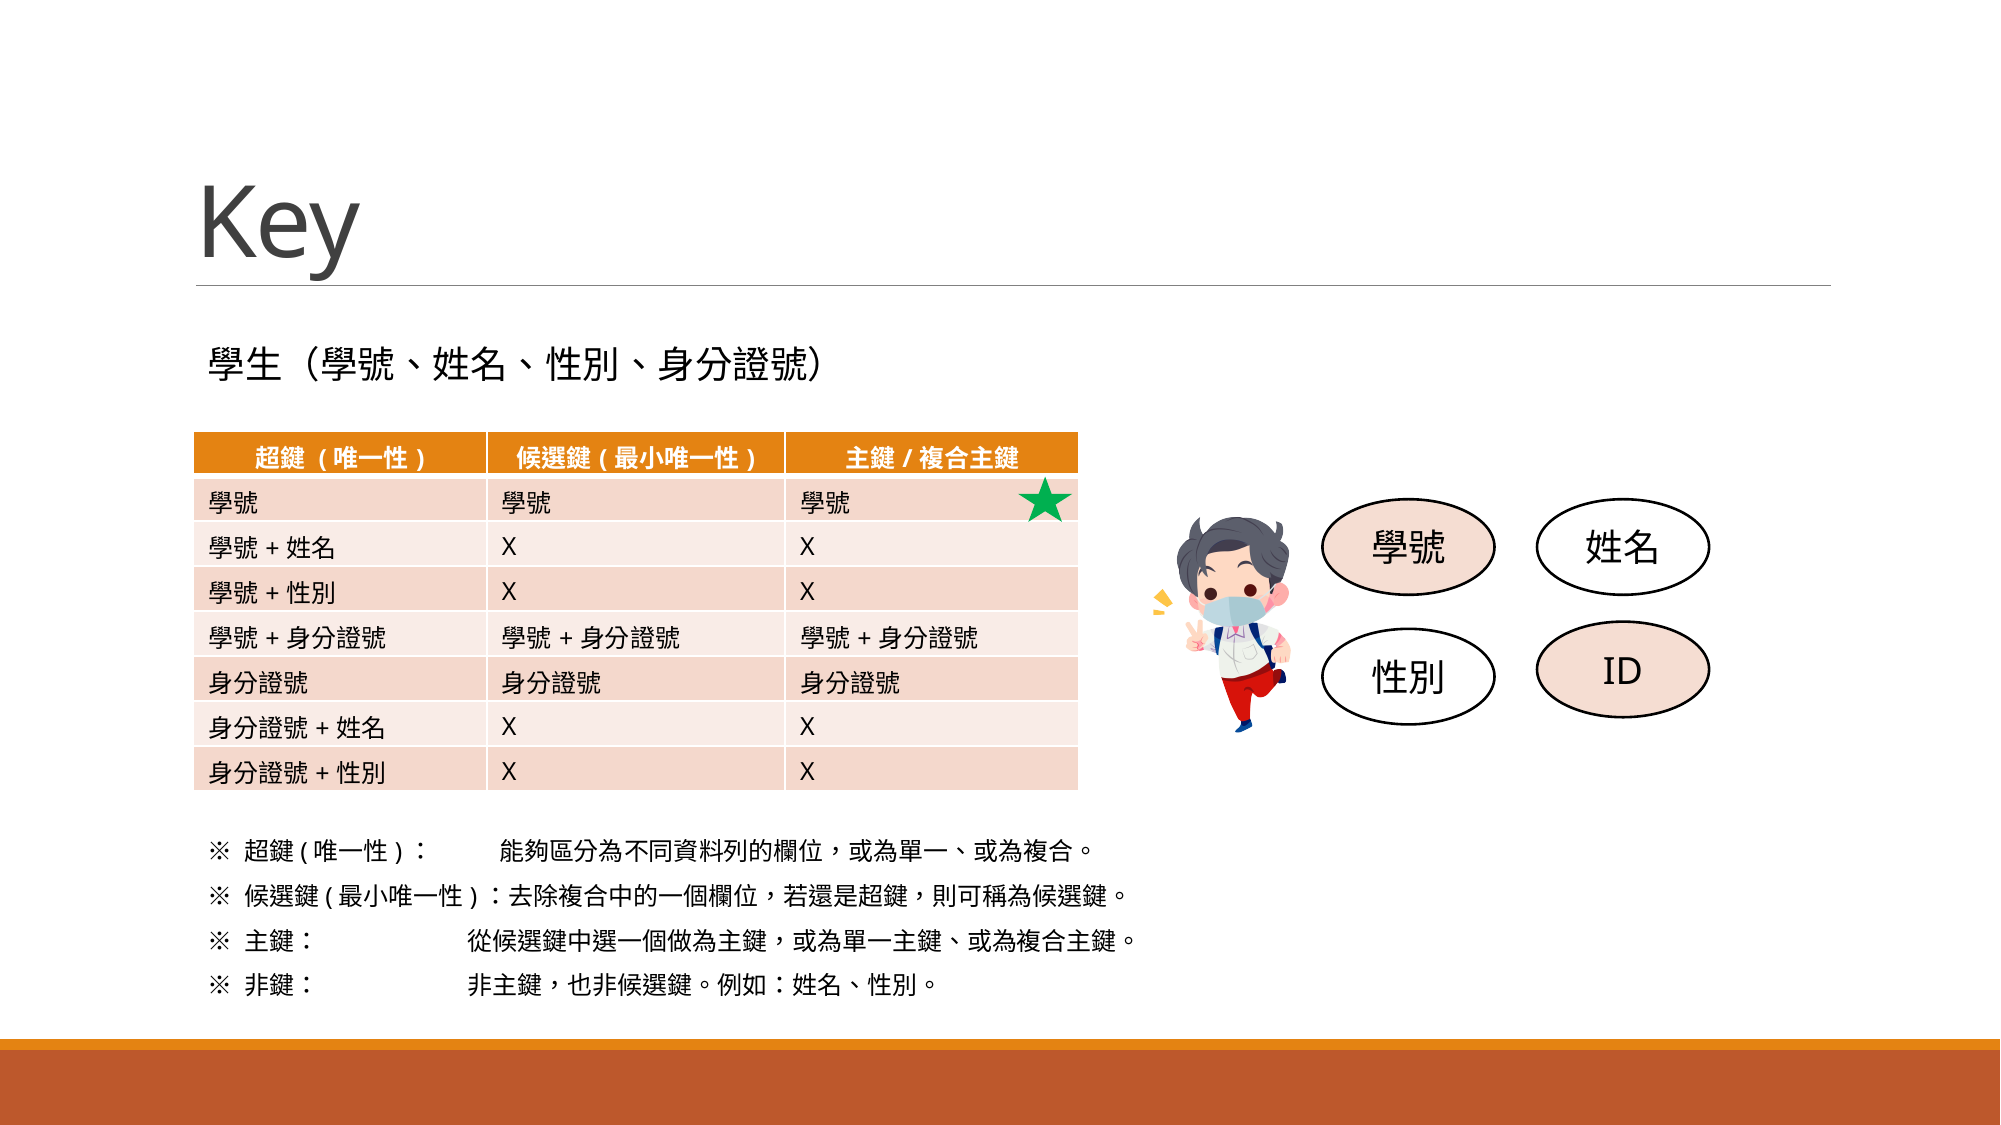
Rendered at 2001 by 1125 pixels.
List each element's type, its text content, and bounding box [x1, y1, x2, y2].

table_cell X [488, 702, 784, 745]
table_cell X [488, 747, 784, 790]
table_cell 身分證號 [194, 657, 486, 700]
table_header 候選鍵(最小唯一性) [488, 432, 784, 473]
table_header 超鍵 (唯一性) [194, 432, 486, 473]
text_box [1016, 475, 1074, 523]
table_cell 學號 [1048, 479, 1078, 520]
table_cell 學號 [194, 479, 486, 520]
table_cell X [488, 522, 784, 565]
text_box 姓名 [1535, 497, 1711, 597]
table_cell 身分證號 [786, 657, 1078, 700]
picture [1107, 498, 1354, 745]
text_box 性別 [1361, 627, 1496, 726]
table_cell 學號+身分證號 [194, 612, 486, 655]
table_cell 身分證號+性別 [194, 747, 486, 790]
table_cell 學號 [488, 479, 784, 520]
text_box 學號 [1361, 497, 1496, 597]
table_cell 身分證號 [488, 657, 784, 700]
text_box ※ 超鍵(唯一性)： 能夠區分為不同資料列的欄位，或為單一、或為複合。 ※ 候選鍵(最小唯一性)：去除複合中的一個欄位，若還是超鍵，則可稱為候選鍵。 ※ 主鍵： 從候選鍵中選一個做為主鍵，或為單一主鍵、或為複合主鍵。 ※ 非鍵： 非主鍵，也非候選鍵。例如：姓名、性別。 [193, 812, 1194, 1008]
table_cell 學號+身分證號 [786, 612, 1078, 655]
text_box 學生（學號、姓名、性別、身分證號） [193, 333, 868, 394]
text_box ID [1535, 620, 1711, 719]
table_cell 學號+性別 [194, 567, 486, 610]
table_cell X [786, 747, 1078, 790]
table_cell X [786, 567, 1078, 610]
table_header 主鍵/複合主鍵 [786, 432, 1078, 473]
table_cell X [786, 702, 1078, 745]
title Key [180, 47, 1830, 285]
table_cell 身分證號+姓名 [194, 702, 486, 745]
table_cell 學號 [1036, 514, 1055, 520]
table_cell 學號+身分證號 [488, 612, 784, 655]
table_cell 學號 [786, 479, 1042, 520]
table_cell 學號+姓名 [194, 522, 486, 565]
table_cell X [786, 522, 1078, 565]
table_cell X [488, 567, 784, 610]
